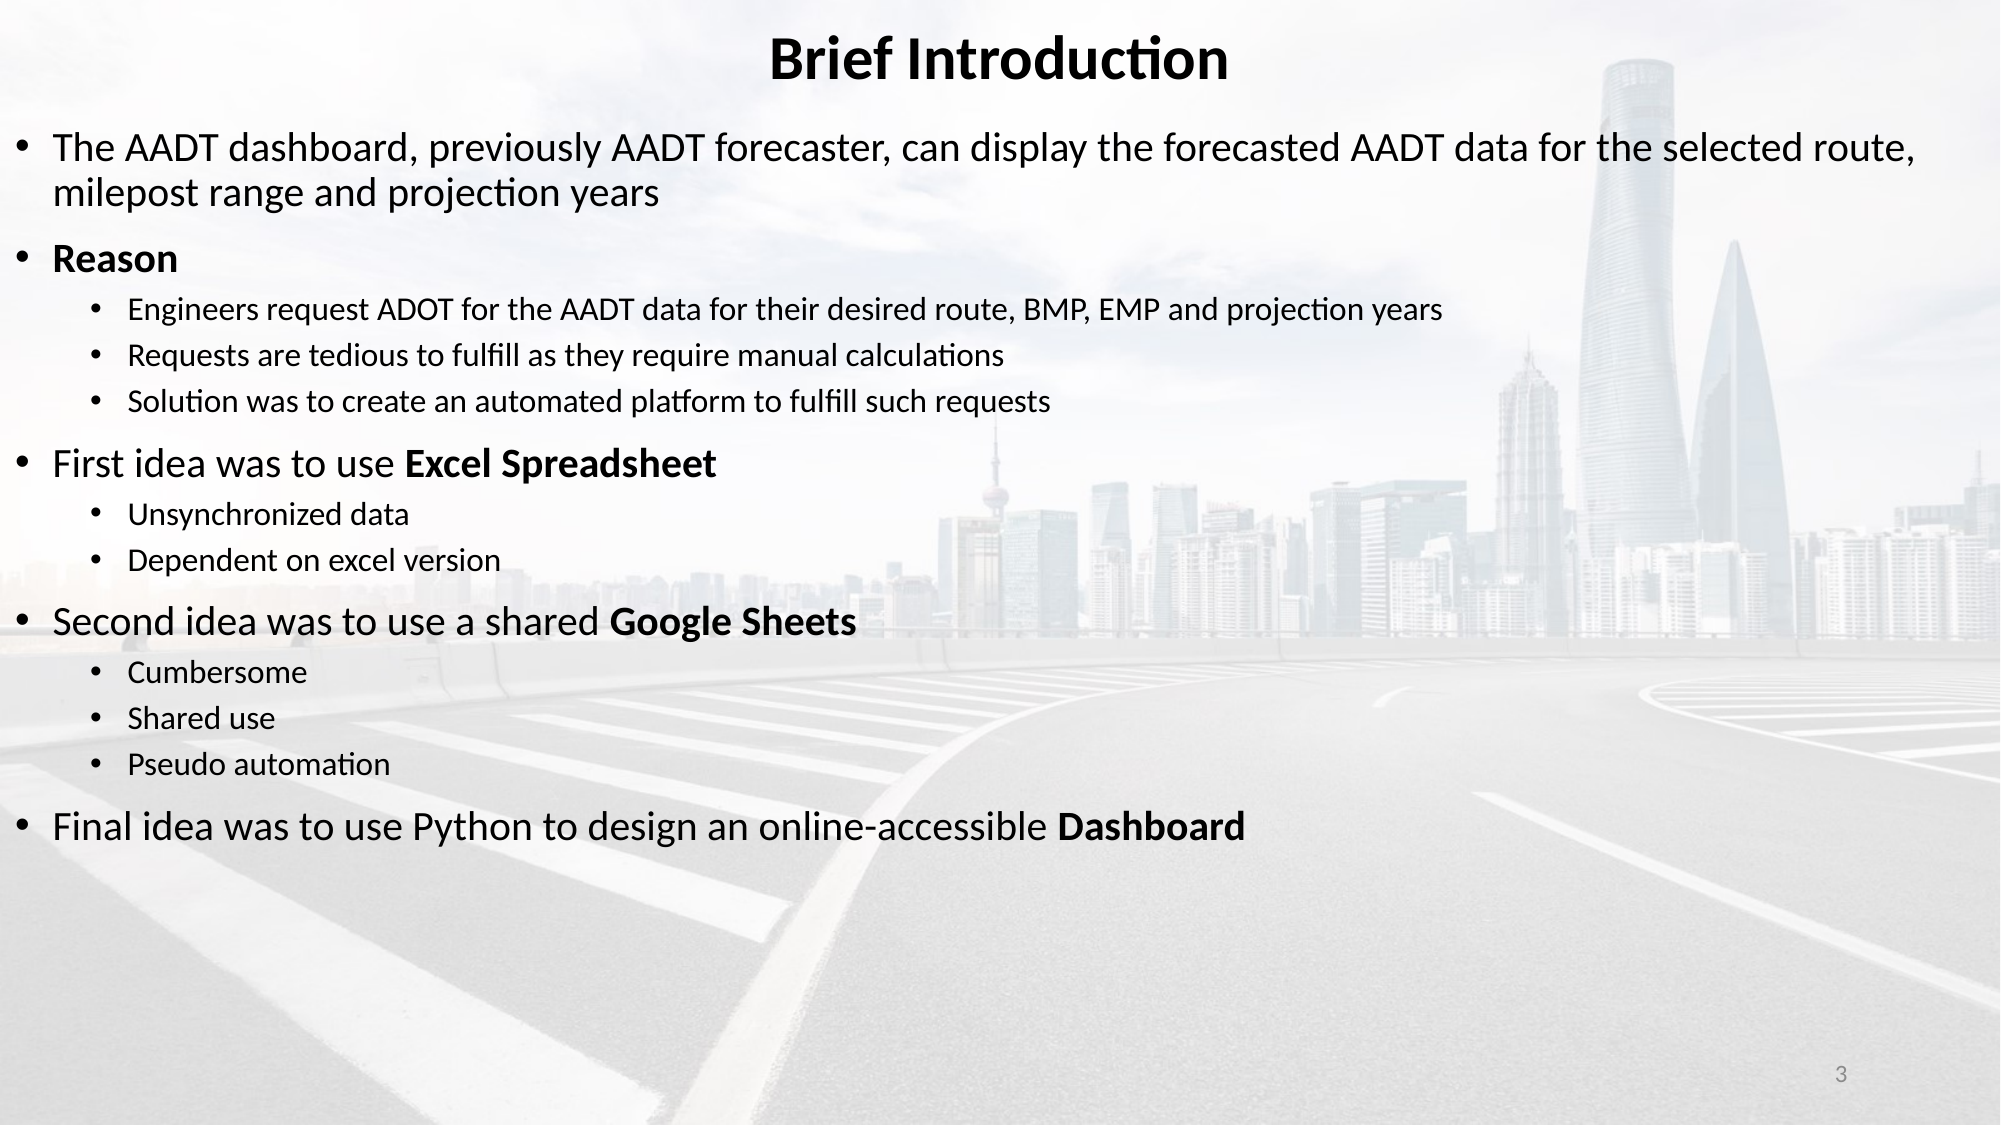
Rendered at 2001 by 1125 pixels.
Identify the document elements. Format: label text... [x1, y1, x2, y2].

list The AADT dashboard, previously AADT forecaster, can display the forecasted AADT data for the selected route, milepost range and projection years Reason Engineers request ADOT for the AADT data for their desired route, BMP, EMP and projection years Requests are tedious to fulfill as they require manual calculations Solution was to create an automated platform to fulfill such requests First idea was to use Excel Spreadsheet Unsynchronized data Dependent on excel version Second idea was to use a shared Google Sheets Cumbersome Shared use Pseudo automation Final idea was to use Python to design an online-accessible Dashboard [0, 118, 2000, 1002]
slide_number 3 [1412, 1042, 1863, 1103]
text_box Brief Introduction [0, 0, 2000, 118]
picture [0, 0, 2001, 1125]
